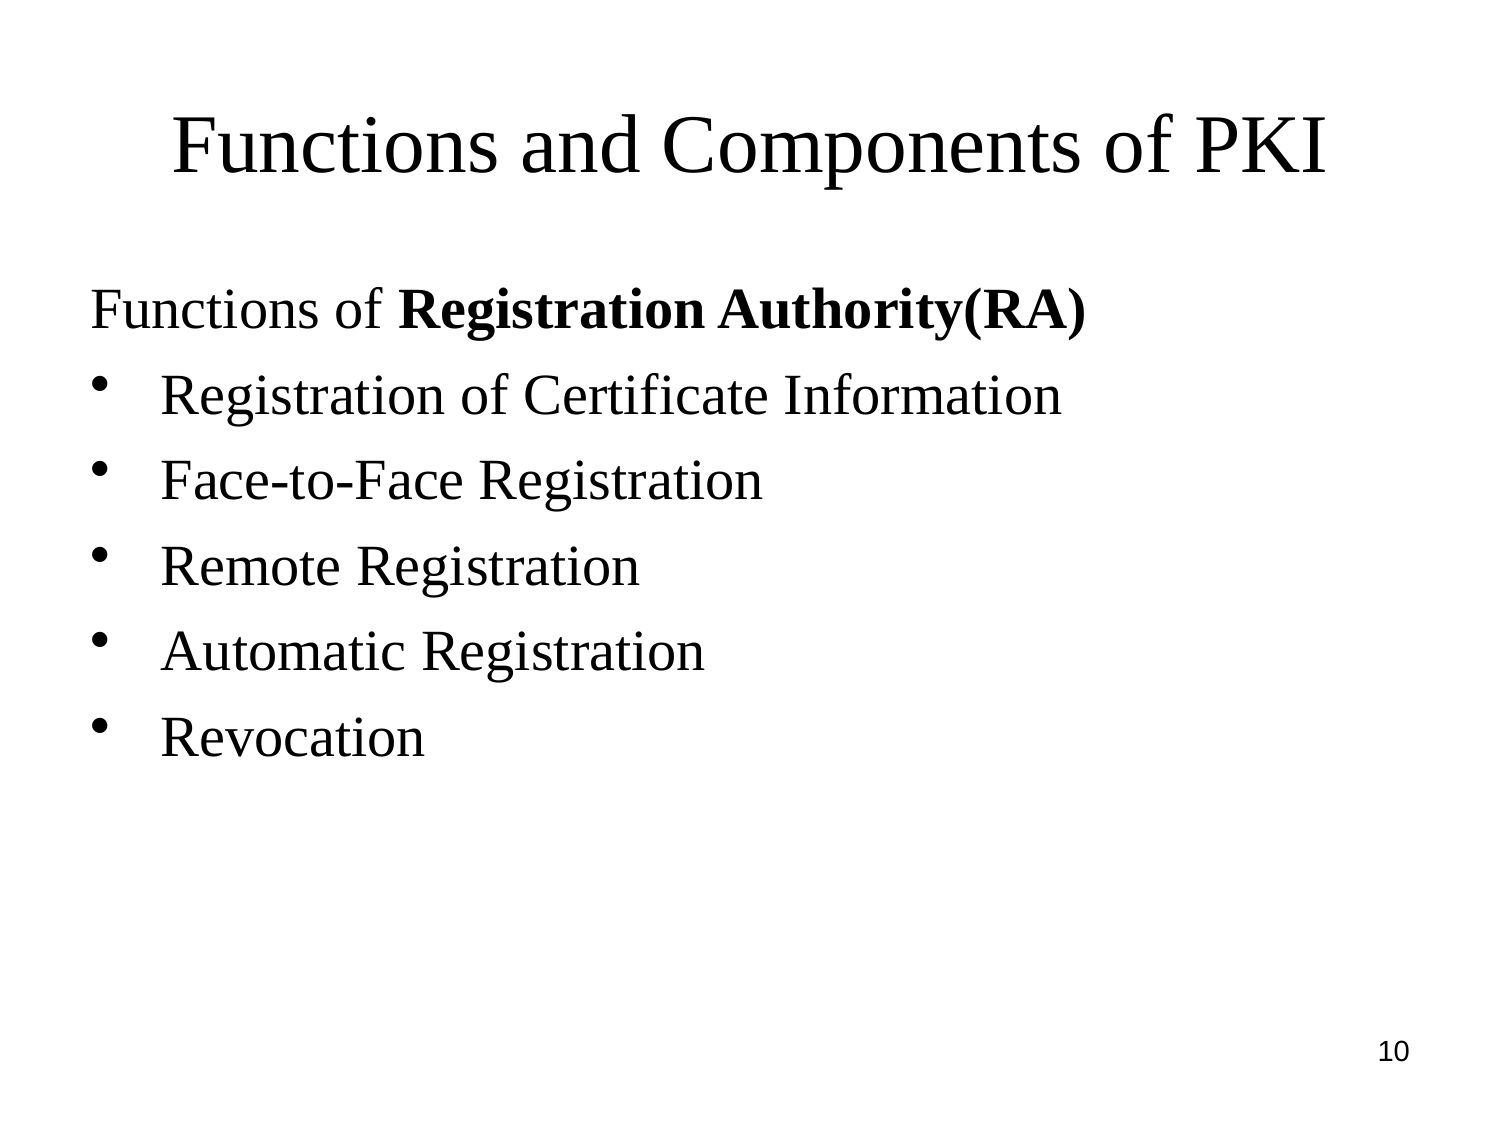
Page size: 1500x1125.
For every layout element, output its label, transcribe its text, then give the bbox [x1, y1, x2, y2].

list Functions of Registration Authority(RA) Registration of Certificate Information Face-to-Face Registration Remote Registration Automatic Registration Revocation [75, 262, 1425, 1005]
title Functions and Components of PKI [75, 45, 1425, 233]
slide_number 10 [1074, 1024, 1425, 1103]
